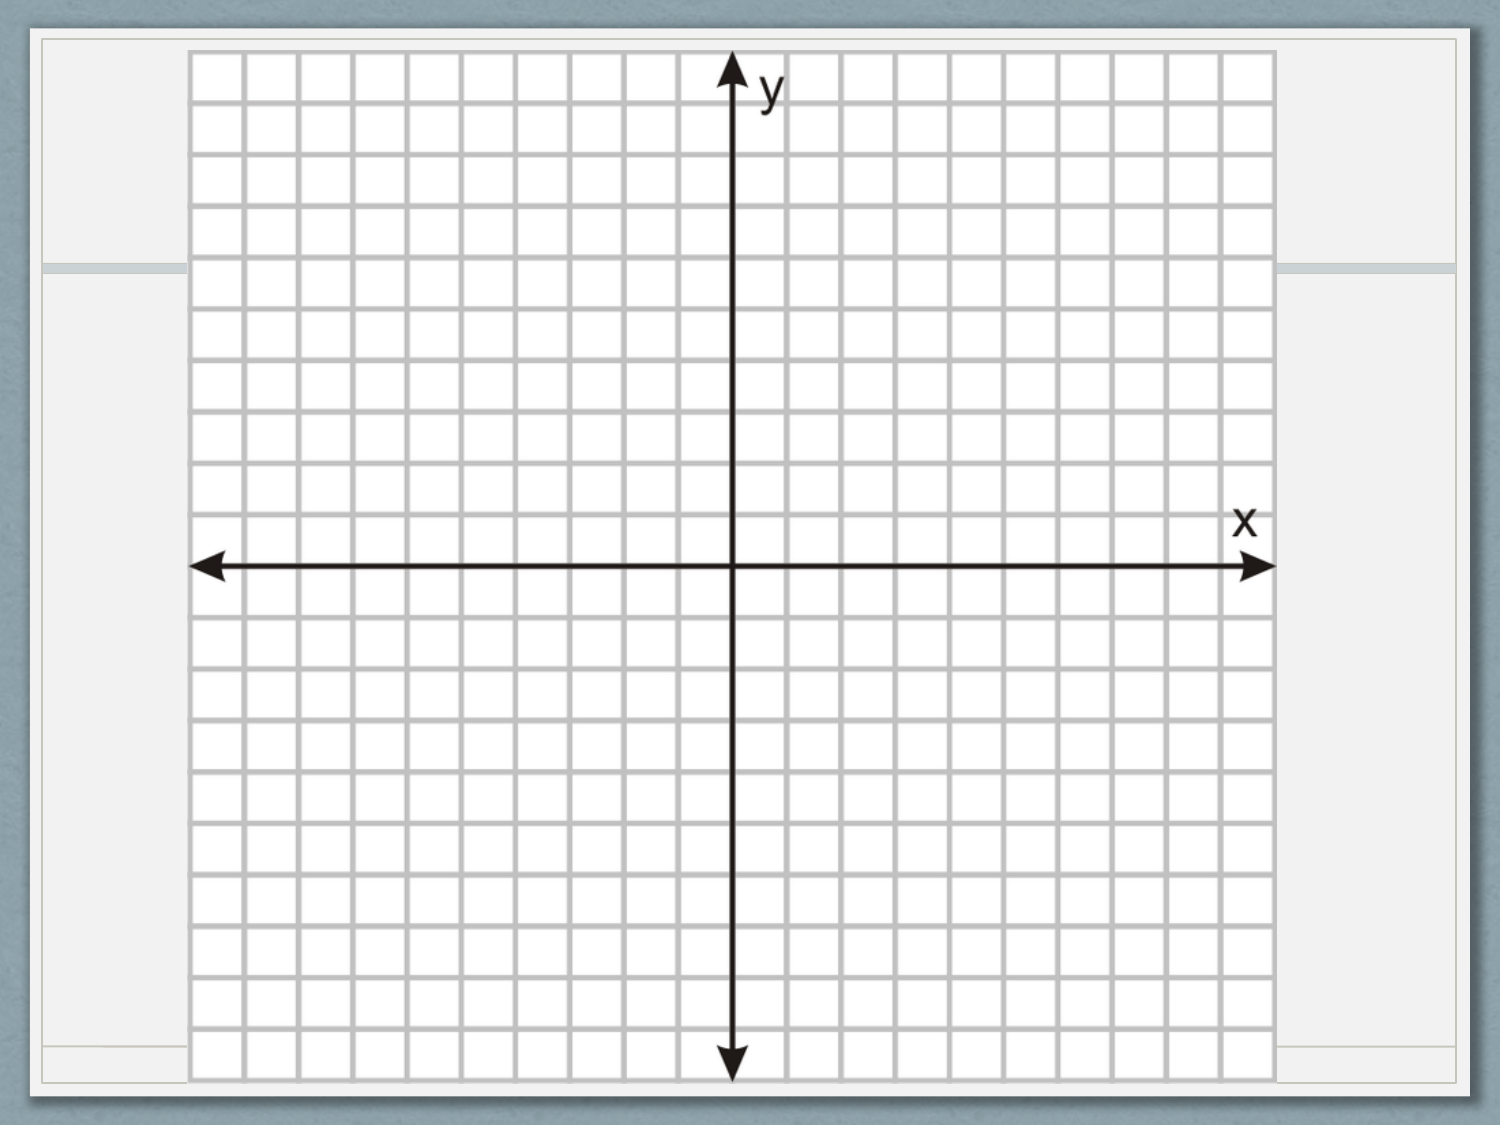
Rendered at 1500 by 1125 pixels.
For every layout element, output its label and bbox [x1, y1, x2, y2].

picture [186, 49, 1277, 1084]
